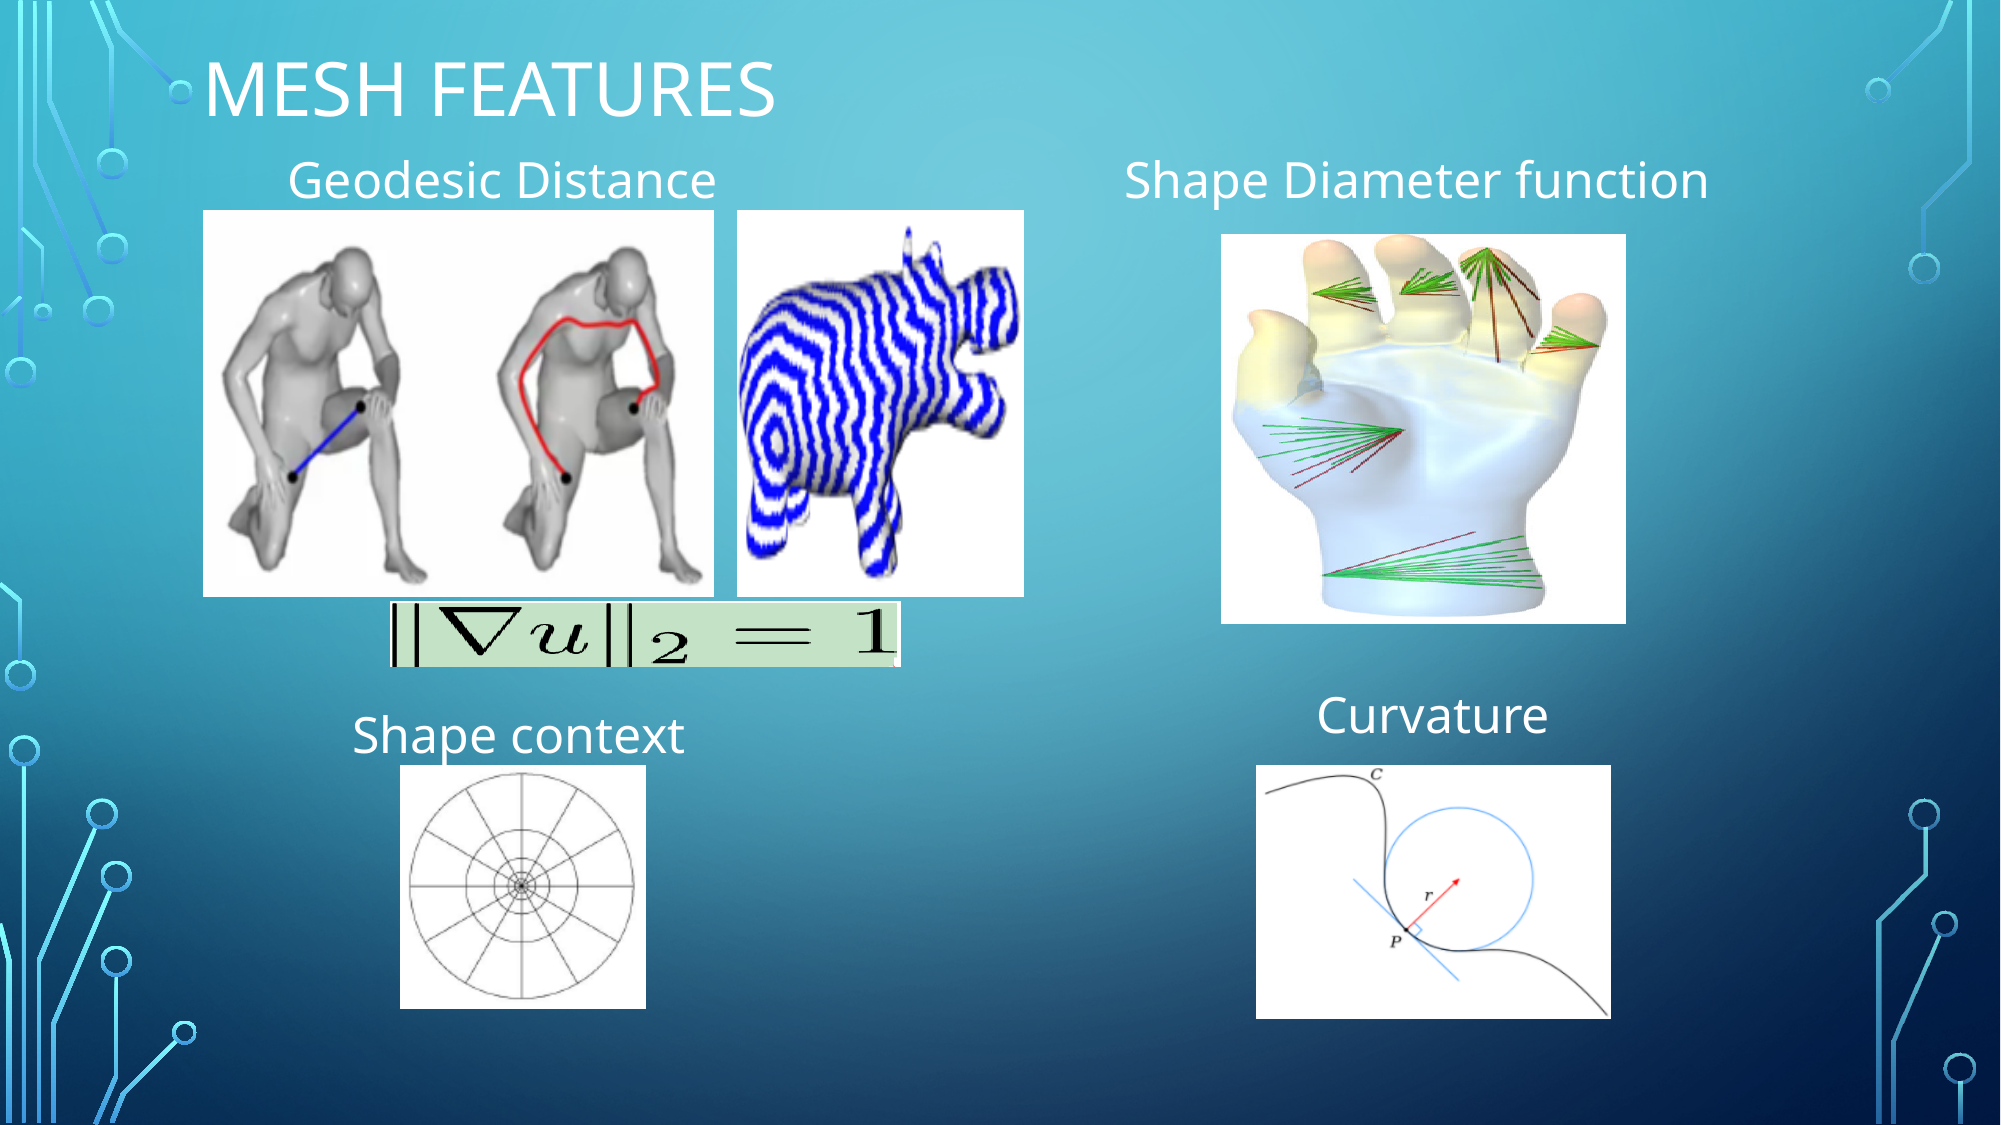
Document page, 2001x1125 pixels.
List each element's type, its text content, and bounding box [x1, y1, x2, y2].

text_box Geodesic Distance [187, 140, 819, 216]
picture [1220, 234, 1626, 625]
text_box Shape Diameter function [1102, 140, 1734, 216]
text_box Shape context [203, 696, 835, 771]
picture [390, 601, 902, 667]
picture [1256, 765, 1611, 1020]
title Mesh Features [187, 0, 1813, 185]
picture [400, 765, 646, 1009]
text_box Curvature [1117, 675, 1749, 751]
picture [737, 210, 1024, 598]
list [203, 210, 714, 598]
